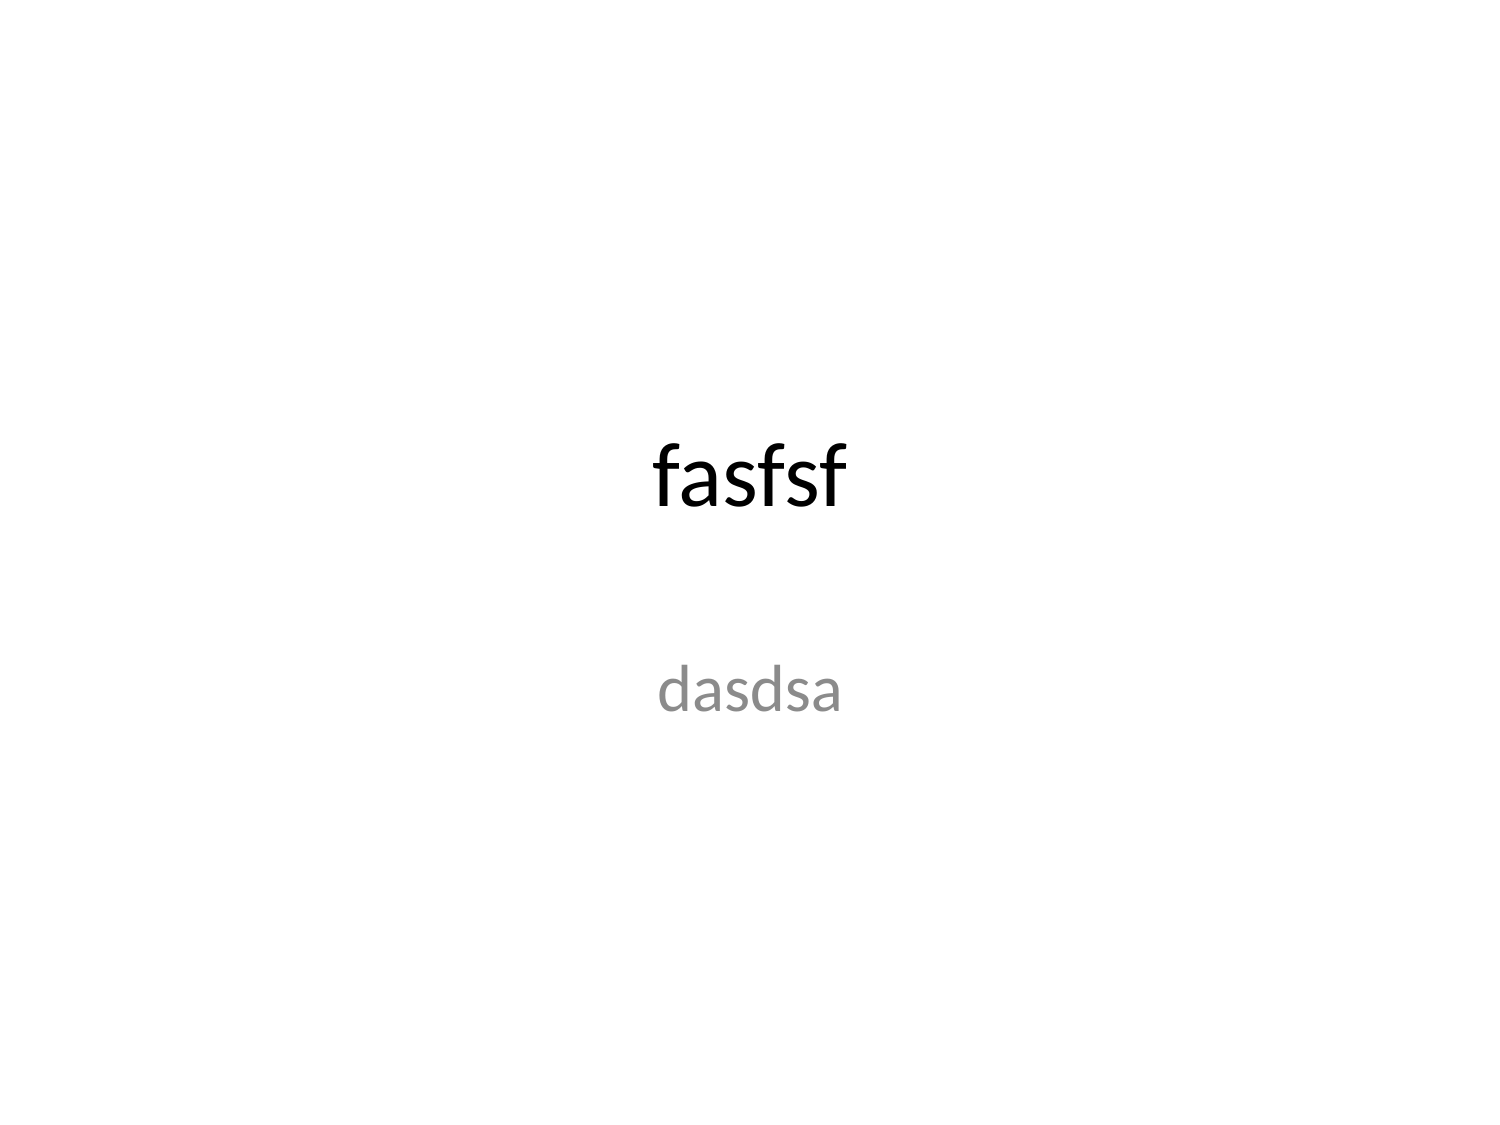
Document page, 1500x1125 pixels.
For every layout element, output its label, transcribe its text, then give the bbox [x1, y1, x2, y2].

title fasfsf [112, 349, 1388, 591]
subtitle dasdsa [225, 637, 1275, 925]
